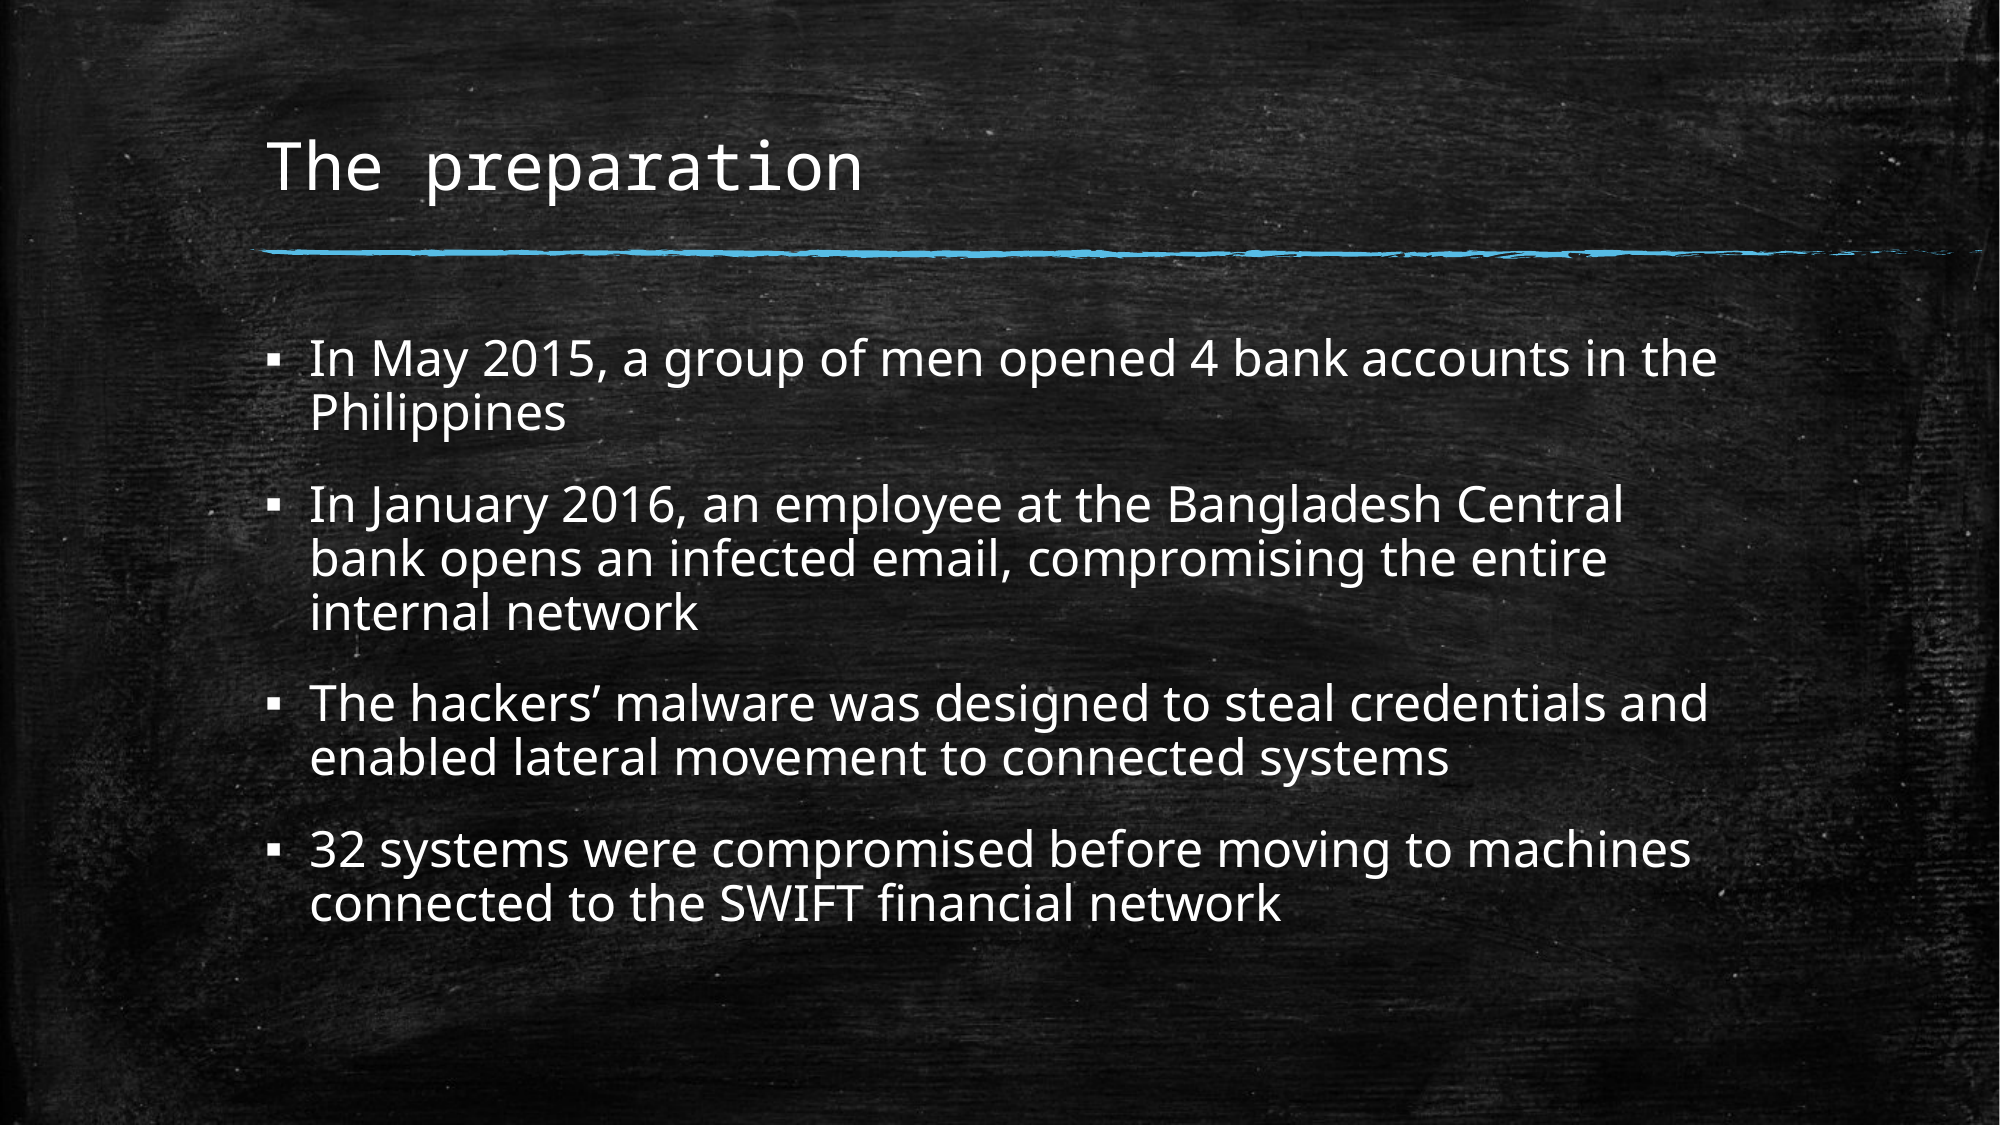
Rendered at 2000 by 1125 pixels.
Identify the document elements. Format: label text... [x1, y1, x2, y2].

title The preparation [249, 45, 1750, 213]
list In May 2015, a group of men opened 4 bank accounts in the Philippines In January 2016, an employee at the Bangladesh Central bank opens an infected email, compromising the entire internal network The hackers’ malware was designed to steal credentials and enabled lateral movement to connected systems 32 systems were compromised before moving to machines connected to the SWIFT financial network [249, 326, 1750, 1012]
